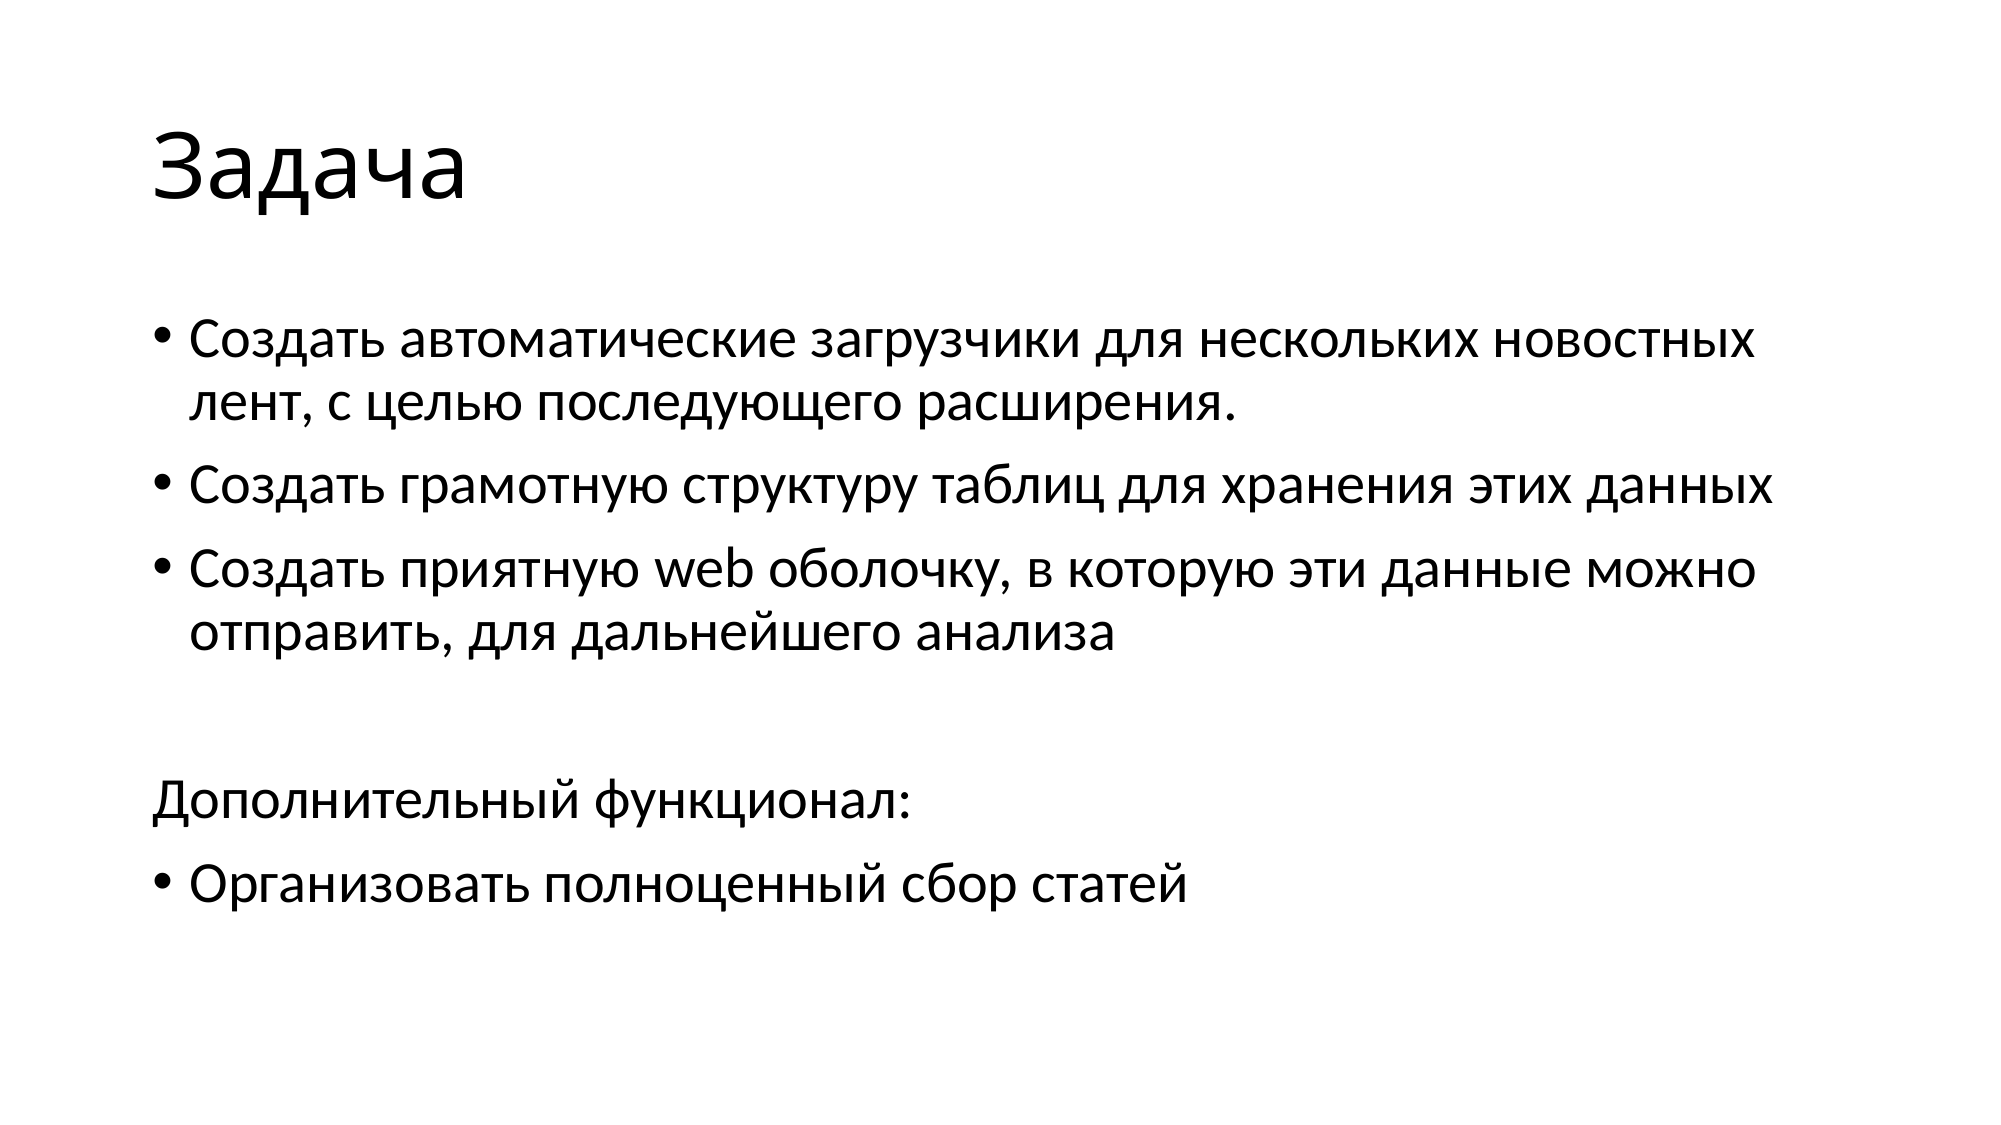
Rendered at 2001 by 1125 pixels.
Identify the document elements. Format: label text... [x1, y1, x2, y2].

title Задача [137, 59, 1863, 278]
list Создать автоматические загрузчики для нескольких новостных лент, с целью последующего расширения. Создать грамотную структуру таблиц для хранения этих данных Создать приятную web оболочку, в которую эти данные можно отправить, для дальнейшего анализа Дополнительный функционал: Организовать полноценный сбор статей [137, 299, 1863, 1014]
